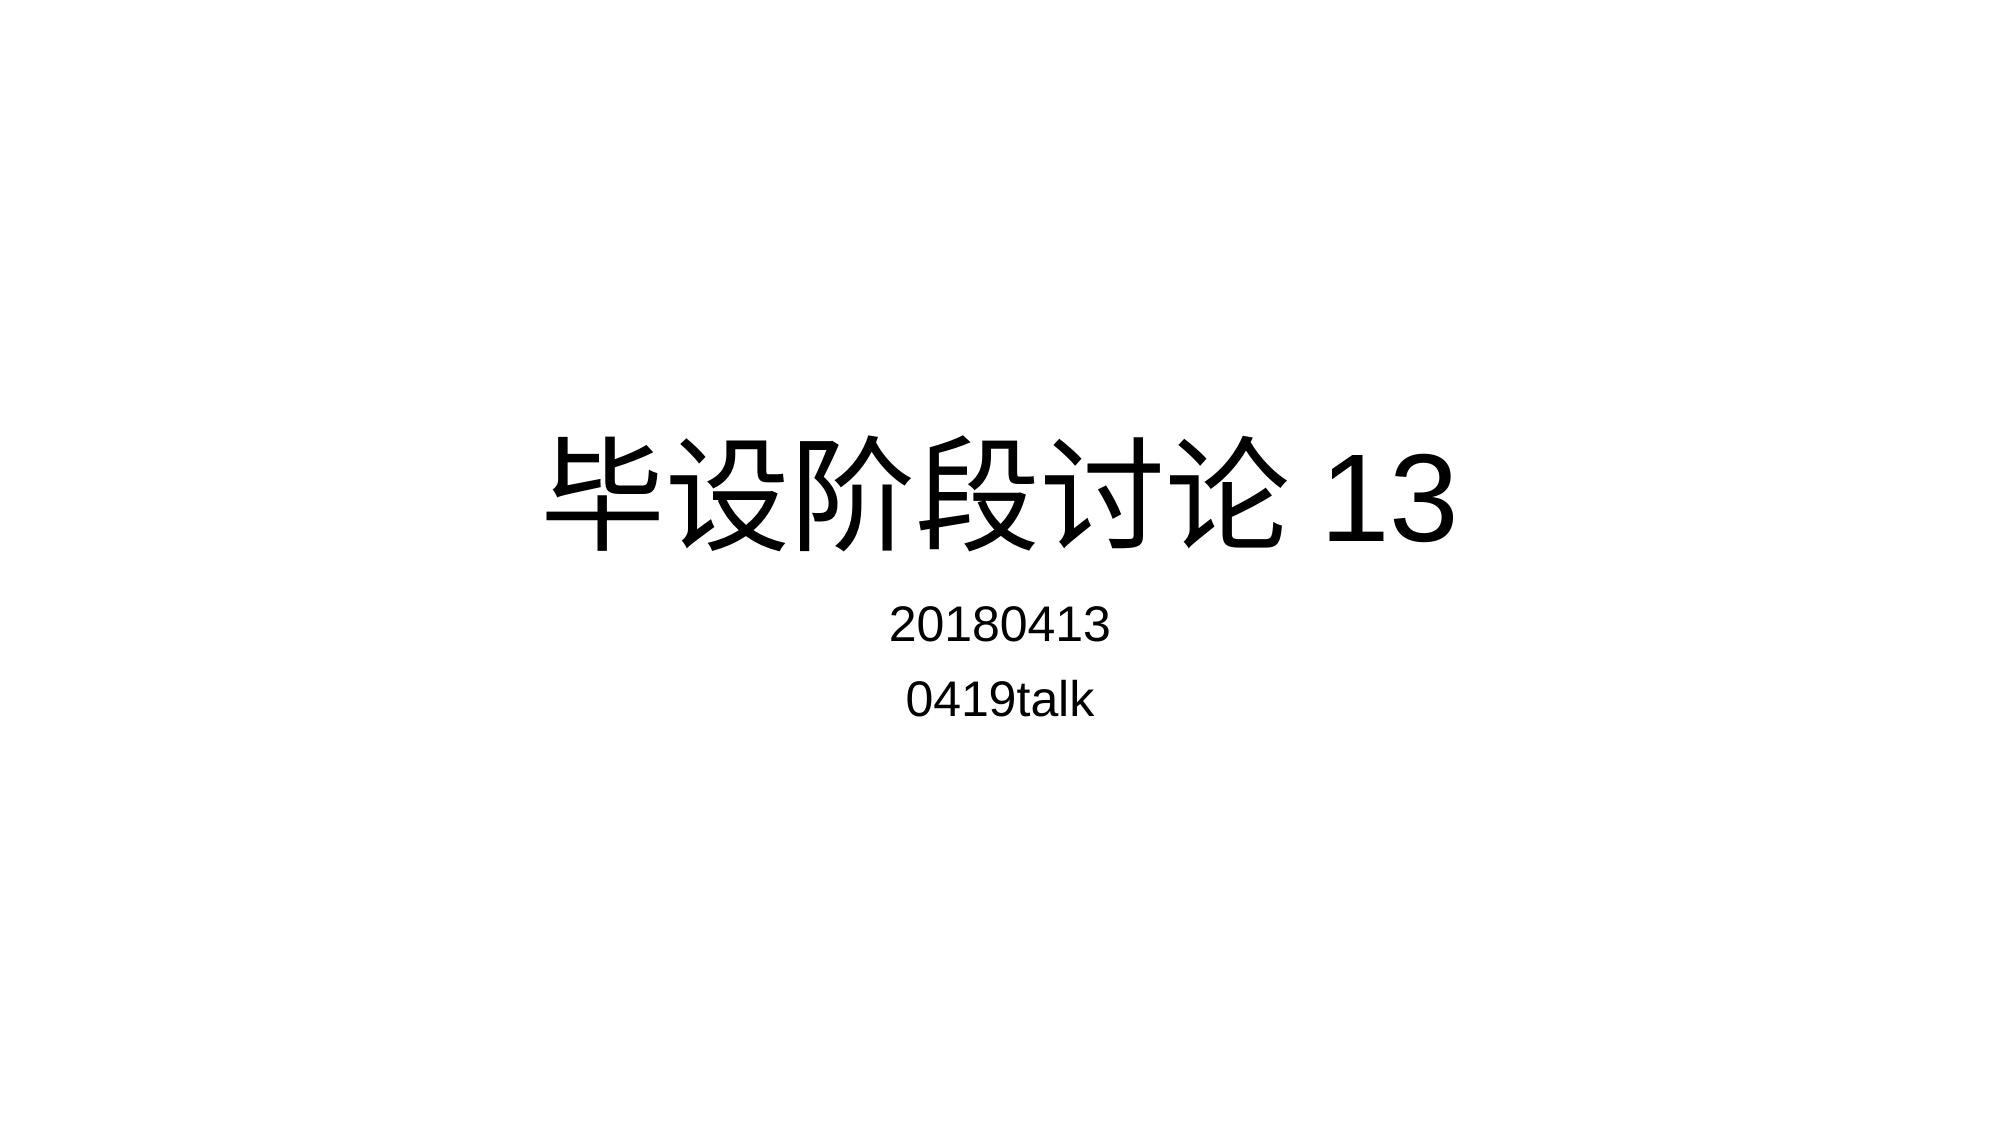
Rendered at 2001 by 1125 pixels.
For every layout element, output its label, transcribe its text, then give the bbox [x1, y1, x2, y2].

subtitle 20180413 0419talk [249, 590, 1750, 863]
title 毕设阶段讨论13 [249, 184, 1750, 576]
